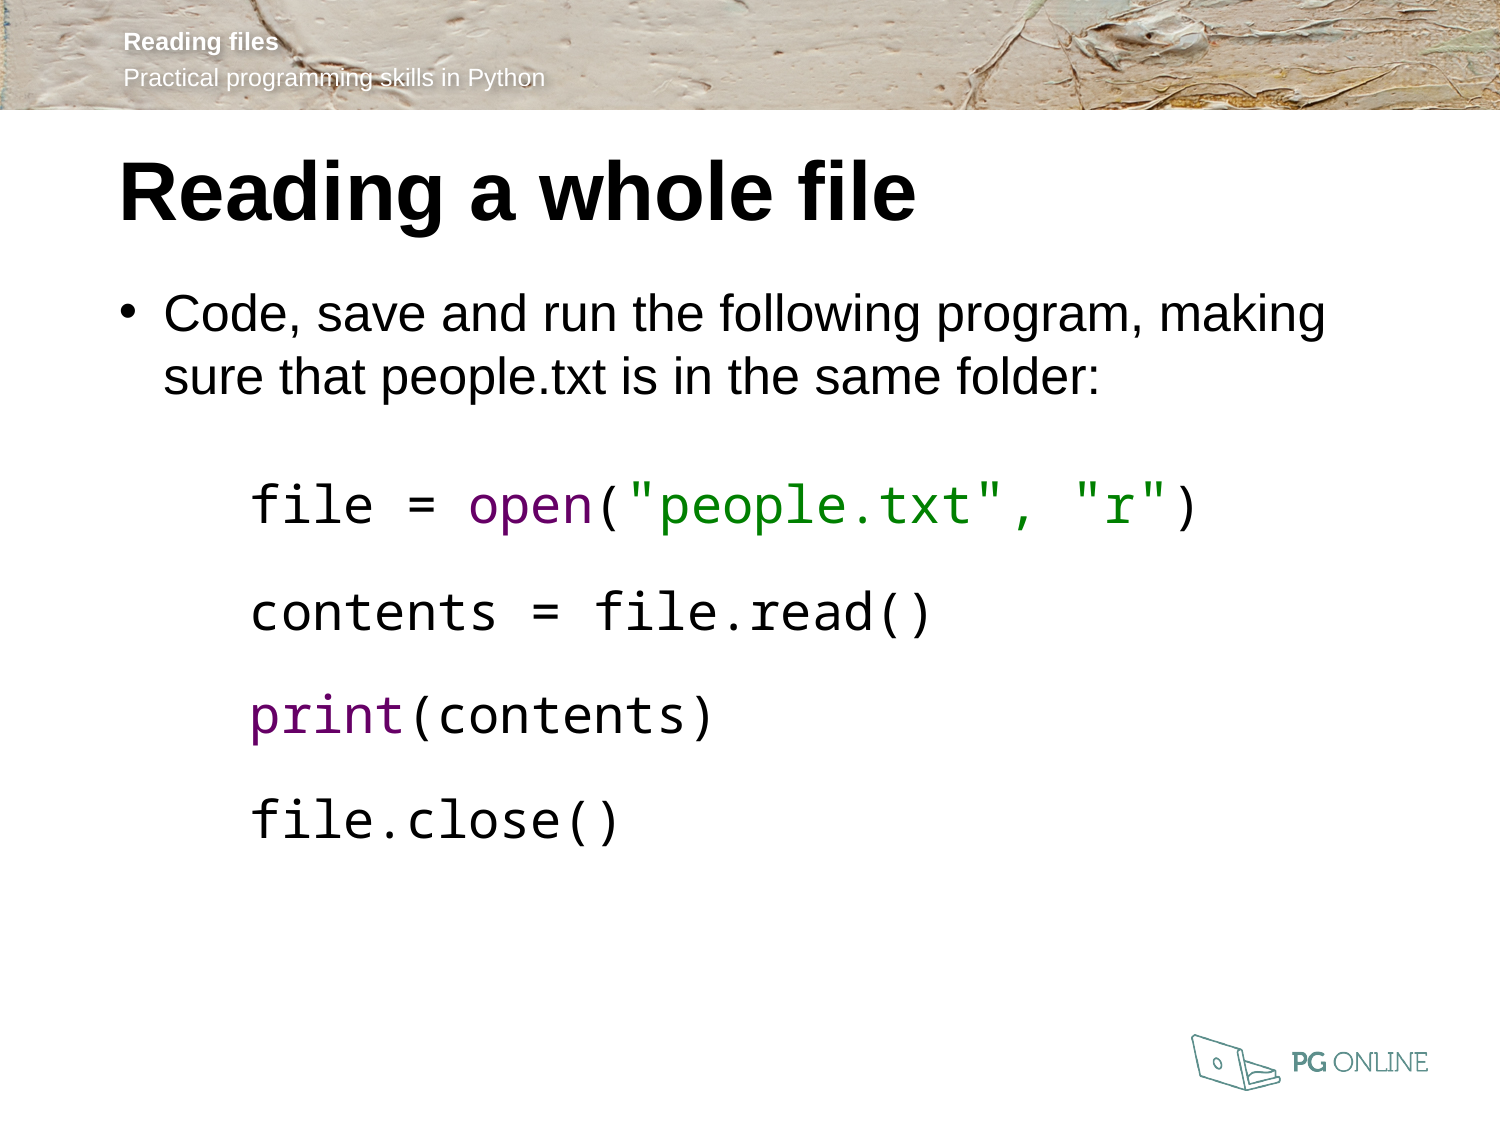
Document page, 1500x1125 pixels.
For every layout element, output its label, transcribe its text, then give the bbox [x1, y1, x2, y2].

list Reading a whole file [118, 148, 1401, 259]
picture [0, 0, 1500, 110]
picture [1191, 1034, 1428, 1091]
list Code, save and run the following program, making sure that people.txt is in the same folder: [118, 279, 1398, 847]
text_box file = open("people.txt", "r") contents = file.read() print(contents) file.close() [85, 408, 1436, 908]
